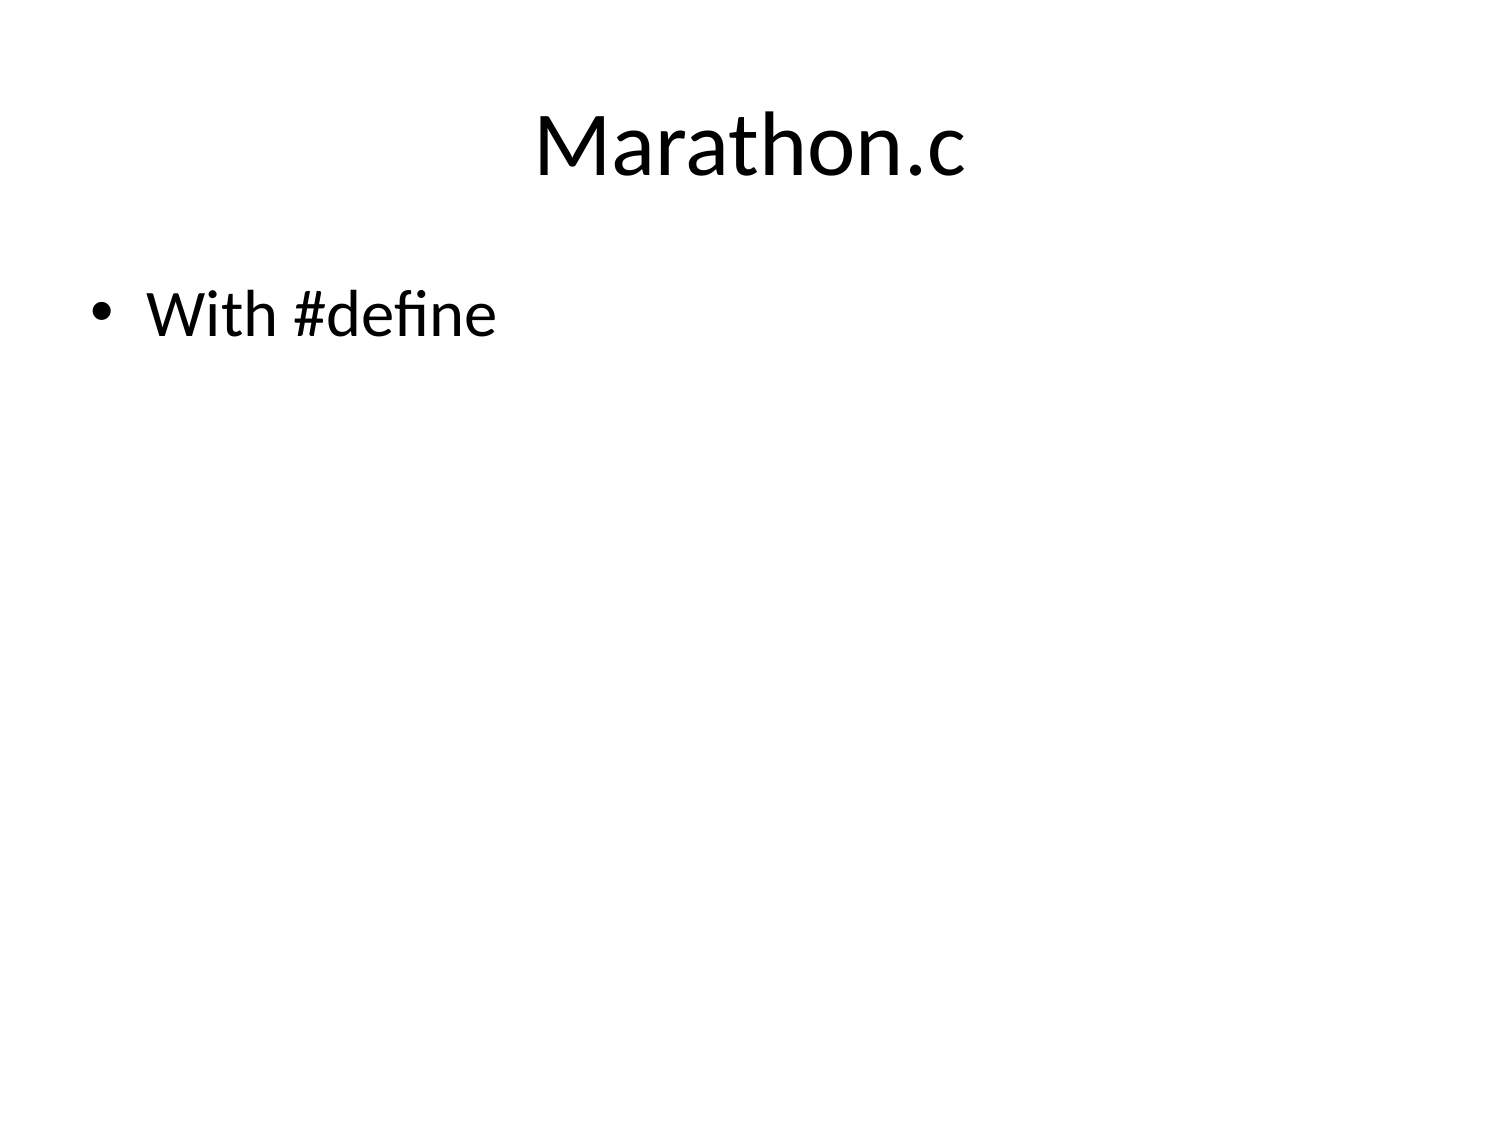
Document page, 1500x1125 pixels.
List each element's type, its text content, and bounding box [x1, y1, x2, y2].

list With #define [75, 262, 1425, 1005]
title Marathon.c [75, 45, 1425, 233]
